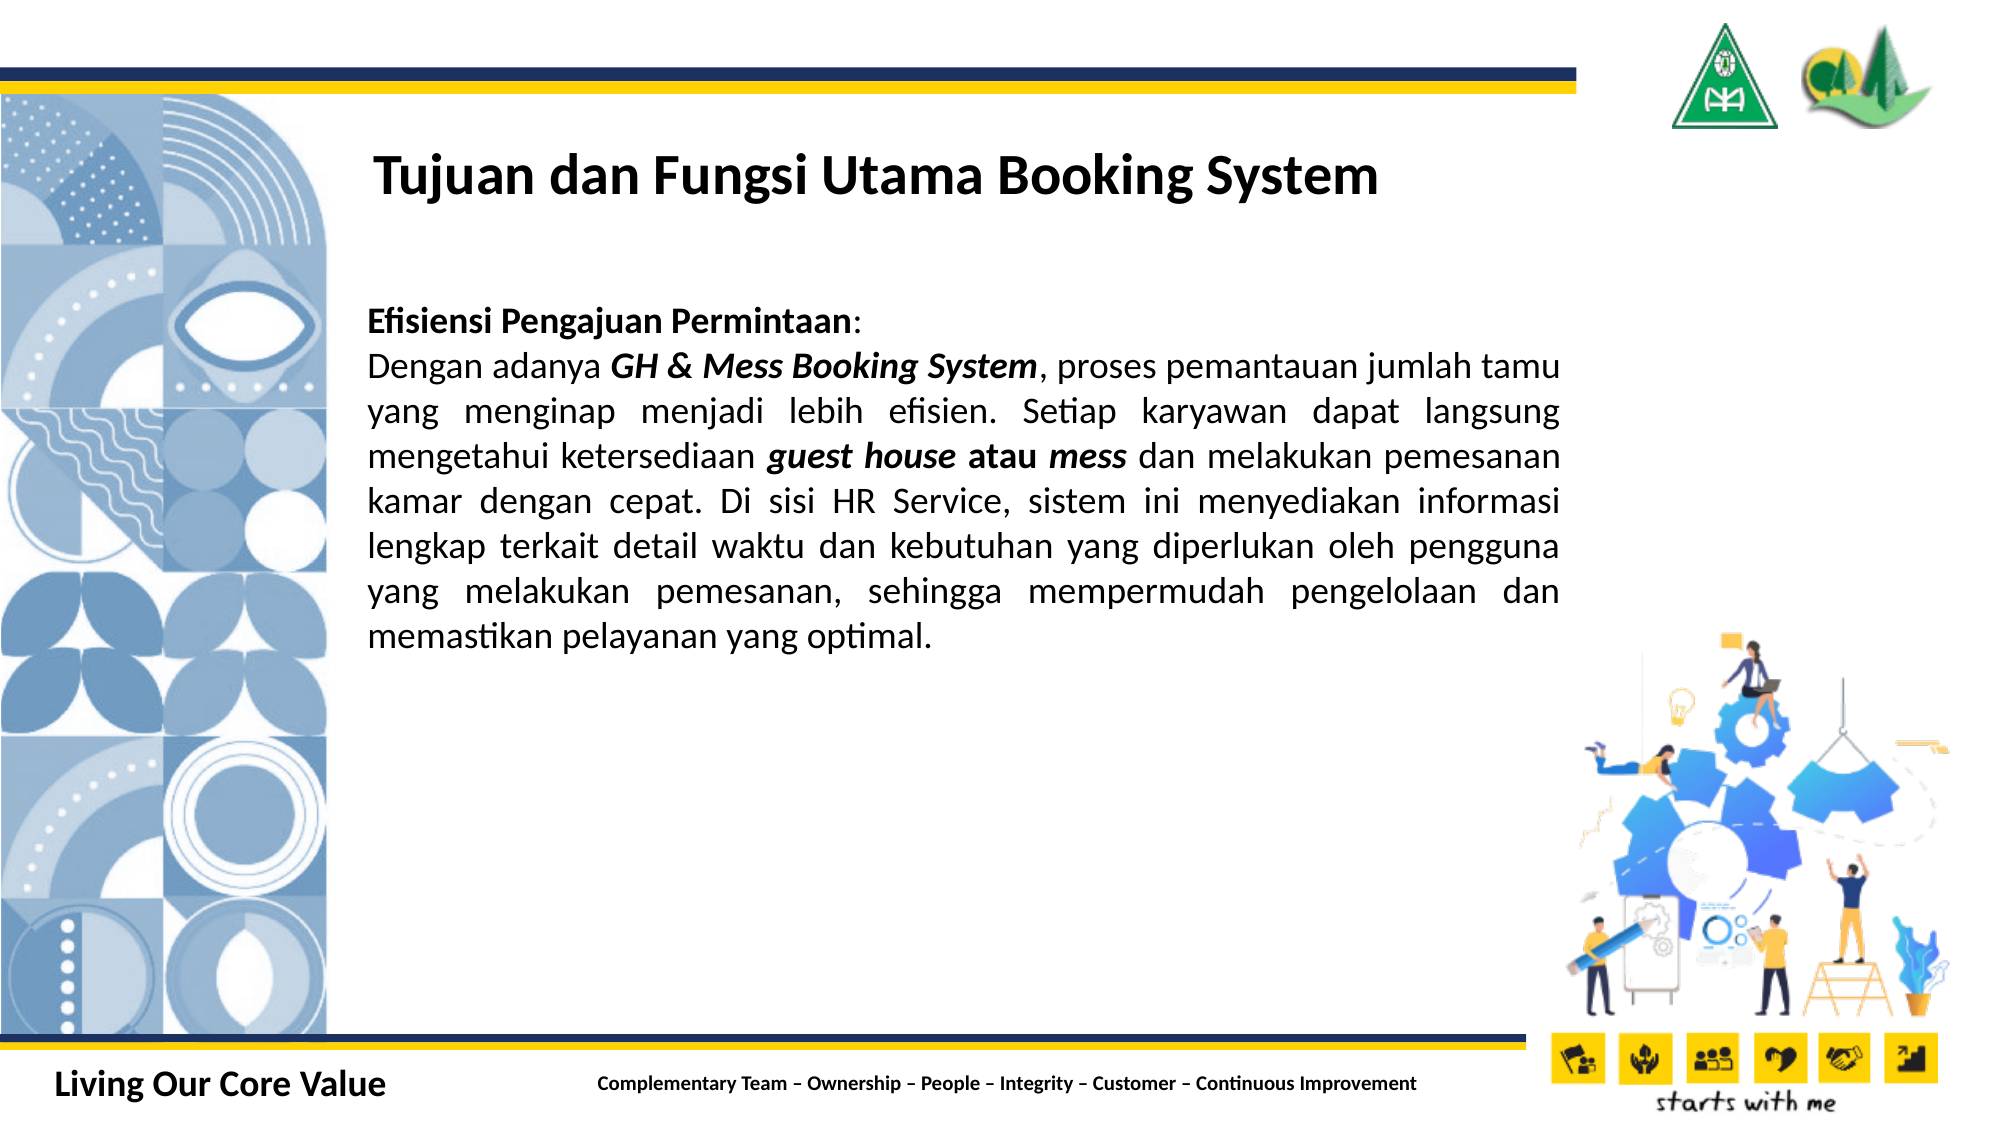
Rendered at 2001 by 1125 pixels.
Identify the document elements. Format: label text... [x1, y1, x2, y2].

picture [0, 129, 329, 1030]
picture [1516, 609, 1995, 1041]
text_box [0, 23, 1938, 129]
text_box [0, 1030, 1938, 1115]
text_box Tujuan dan Fungsi Utama Booking System [358, 129, 1395, 214]
text_box Efisiensi Pengajuan Permintaan: Dengan adanya GH & Mess Booking System, proses pemantauan jumlah tamu yang menginap menjadi lebih efisien. Setiap karyawan dapat langsung mengetahui ketersediaan guest house atau mess dan melakukan pemesanan kamar dengan cepat. Di sisi HR Service, sistem ini menyediakan informasi lengkap terkait detail waktu dan kebutuhan yang diperlukan oleh pengguna yang melakukan pemesanan, sehingga mempermudah pengelolaan dan memastikan pelayanan yang optimal. [352, 288, 1577, 663]
